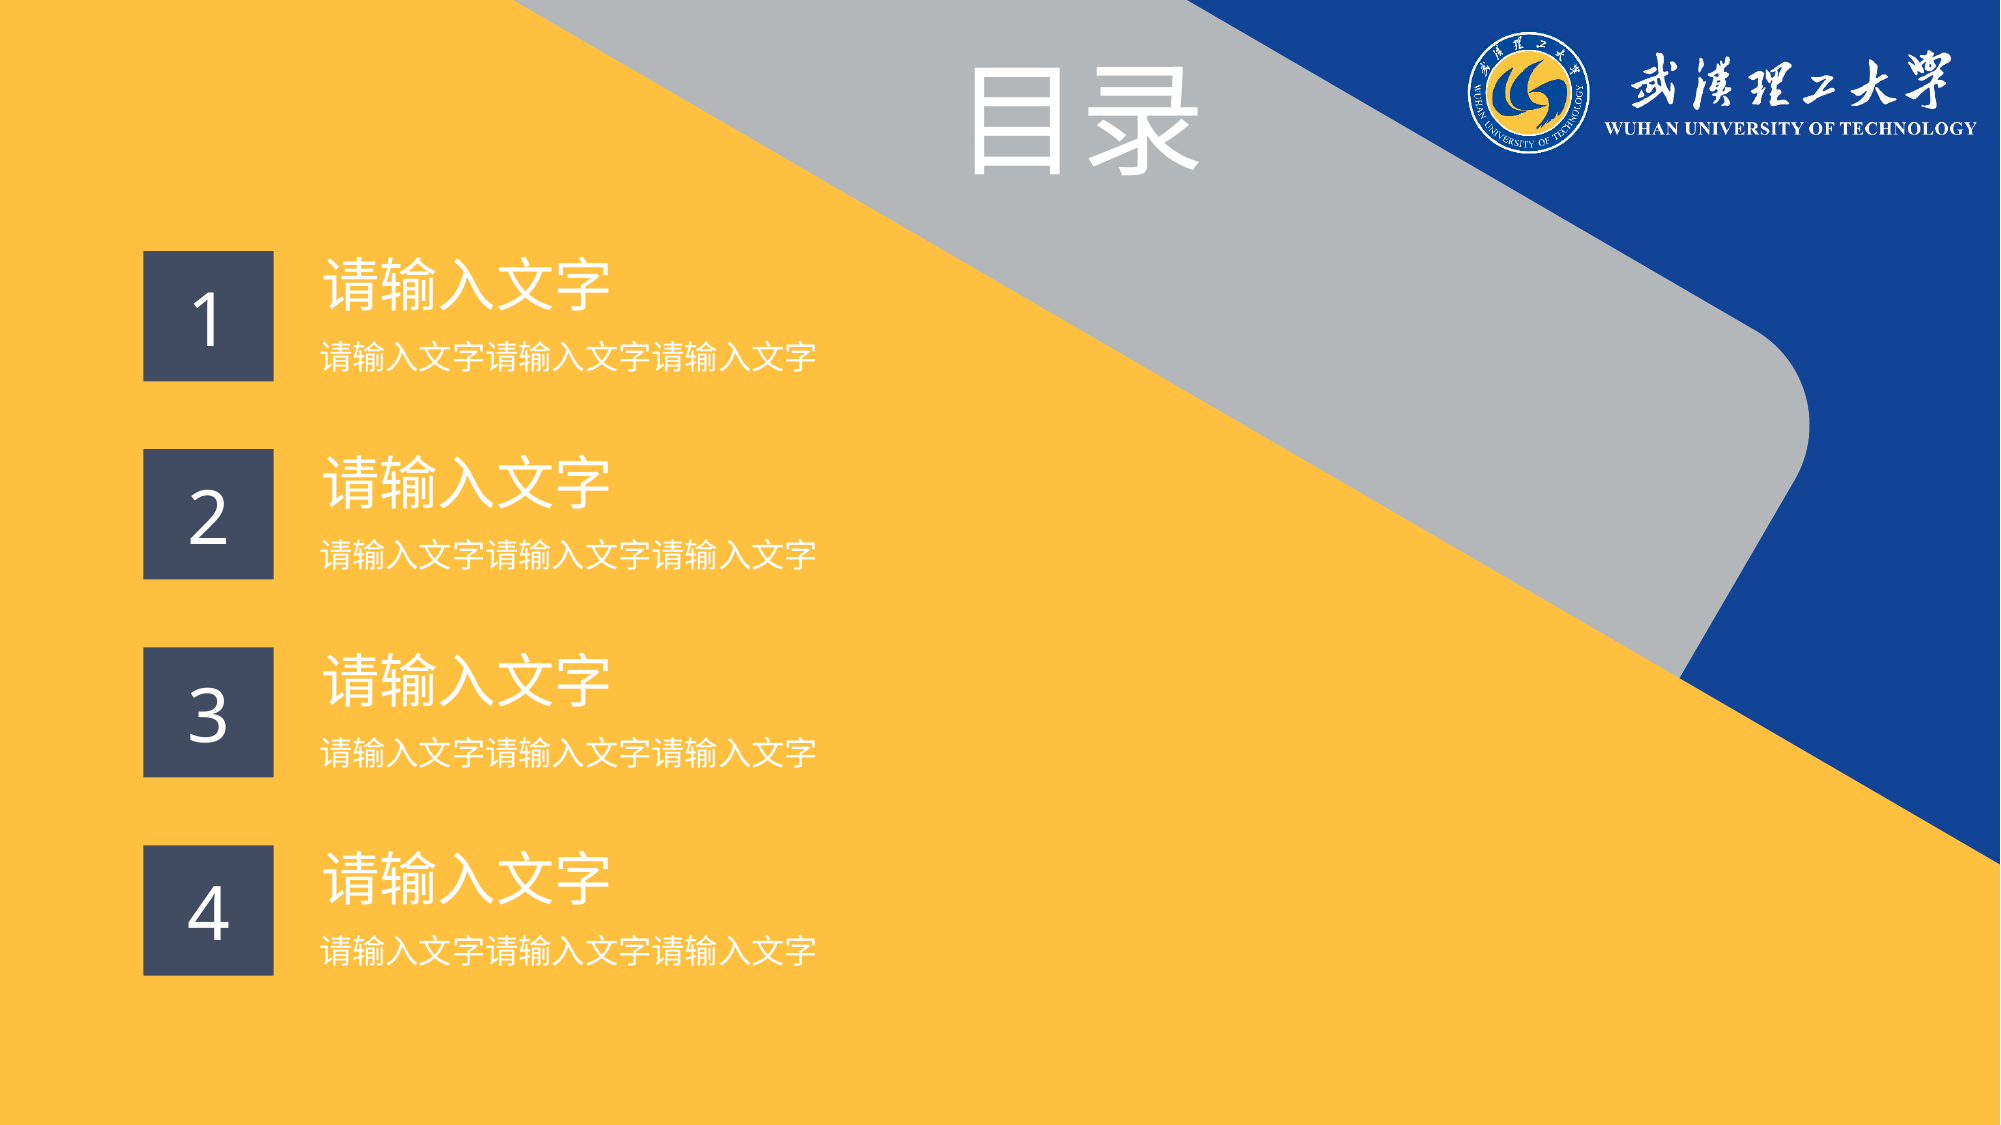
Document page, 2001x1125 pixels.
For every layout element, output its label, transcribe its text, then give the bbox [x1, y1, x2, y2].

text_box 请输入文字 [306, 240, 628, 310]
text_box 请输入文字请输入文字请输入文字 [304, 508, 901, 582]
text_box 目录 [940, 33, 1221, 198]
text_box [517, 0, 1811, 677]
text_box 请输入文字请输入文字请输入文字 [304, 707, 901, 780]
text_box 1 [142, 250, 275, 382]
text_box 请输入文字请输入文字请输入文字 [304, 310, 901, 384]
text_box 2 [142, 448, 275, 580]
text_box 请输入文字请输入文字请输入文字 [304, 905, 901, 978]
text_box 请输入文字 [306, 438, 628, 508]
text_box 3 [142, 646, 275, 778]
text_box 请输入文字 [306, 834, 628, 905]
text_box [1465, 29, 1977, 156]
text_box [0, 0, 2000, 1125]
text_box 请输入文字 [306, 636, 628, 707]
text_box 4 [142, 844, 275, 977]
